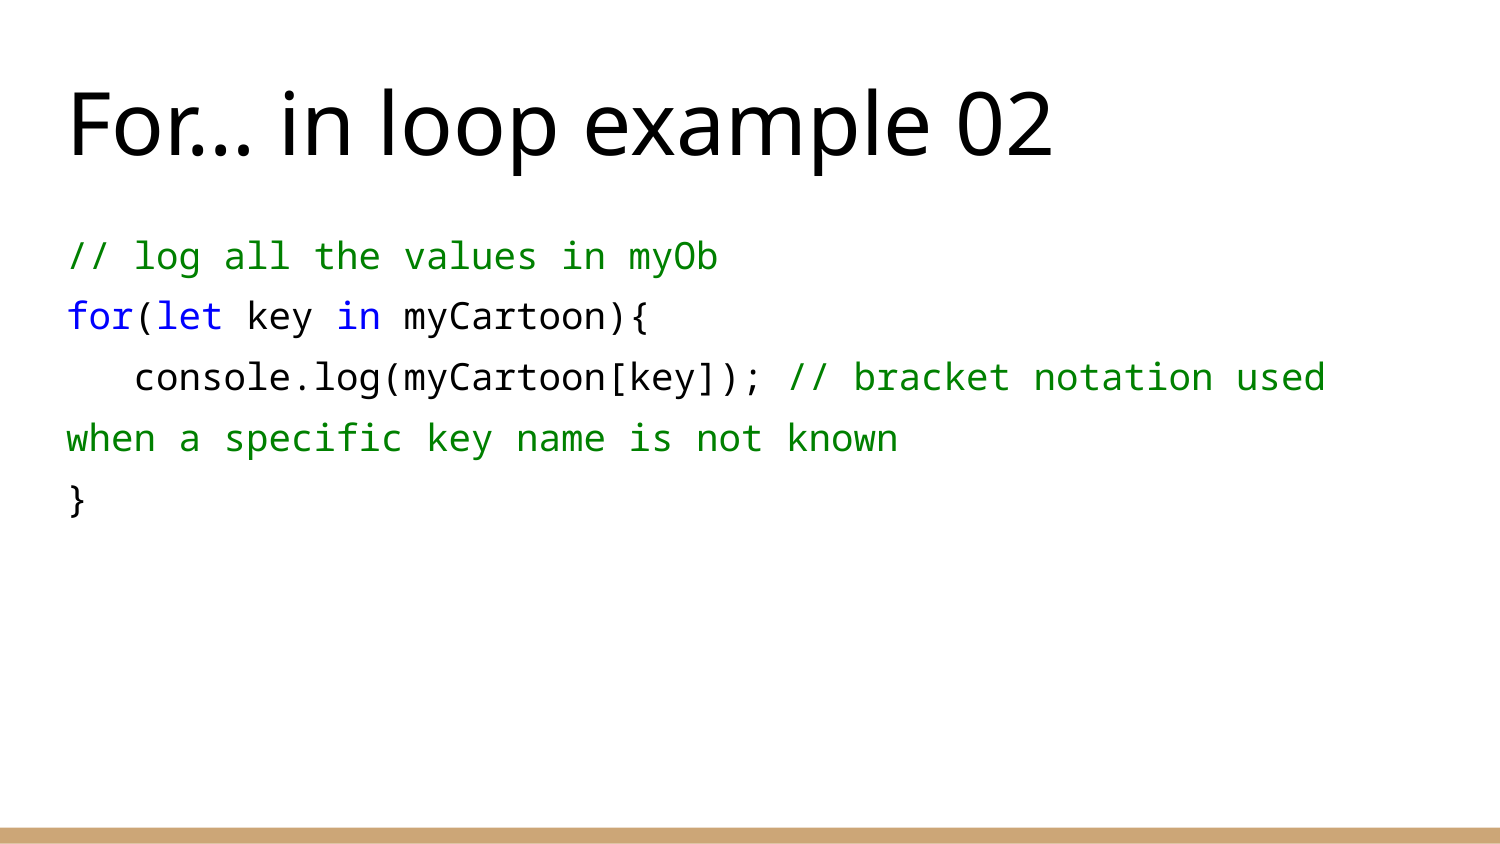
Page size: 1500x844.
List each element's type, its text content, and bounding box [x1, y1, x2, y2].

list // log all the values in myOb for(let key in myCartoon){ console.log(myCartoon[key]); // bracket notation used when a specific key name is not known } [51, 200, 1449, 752]
title For… in loop example 02 [51, 51, 1449, 189]
